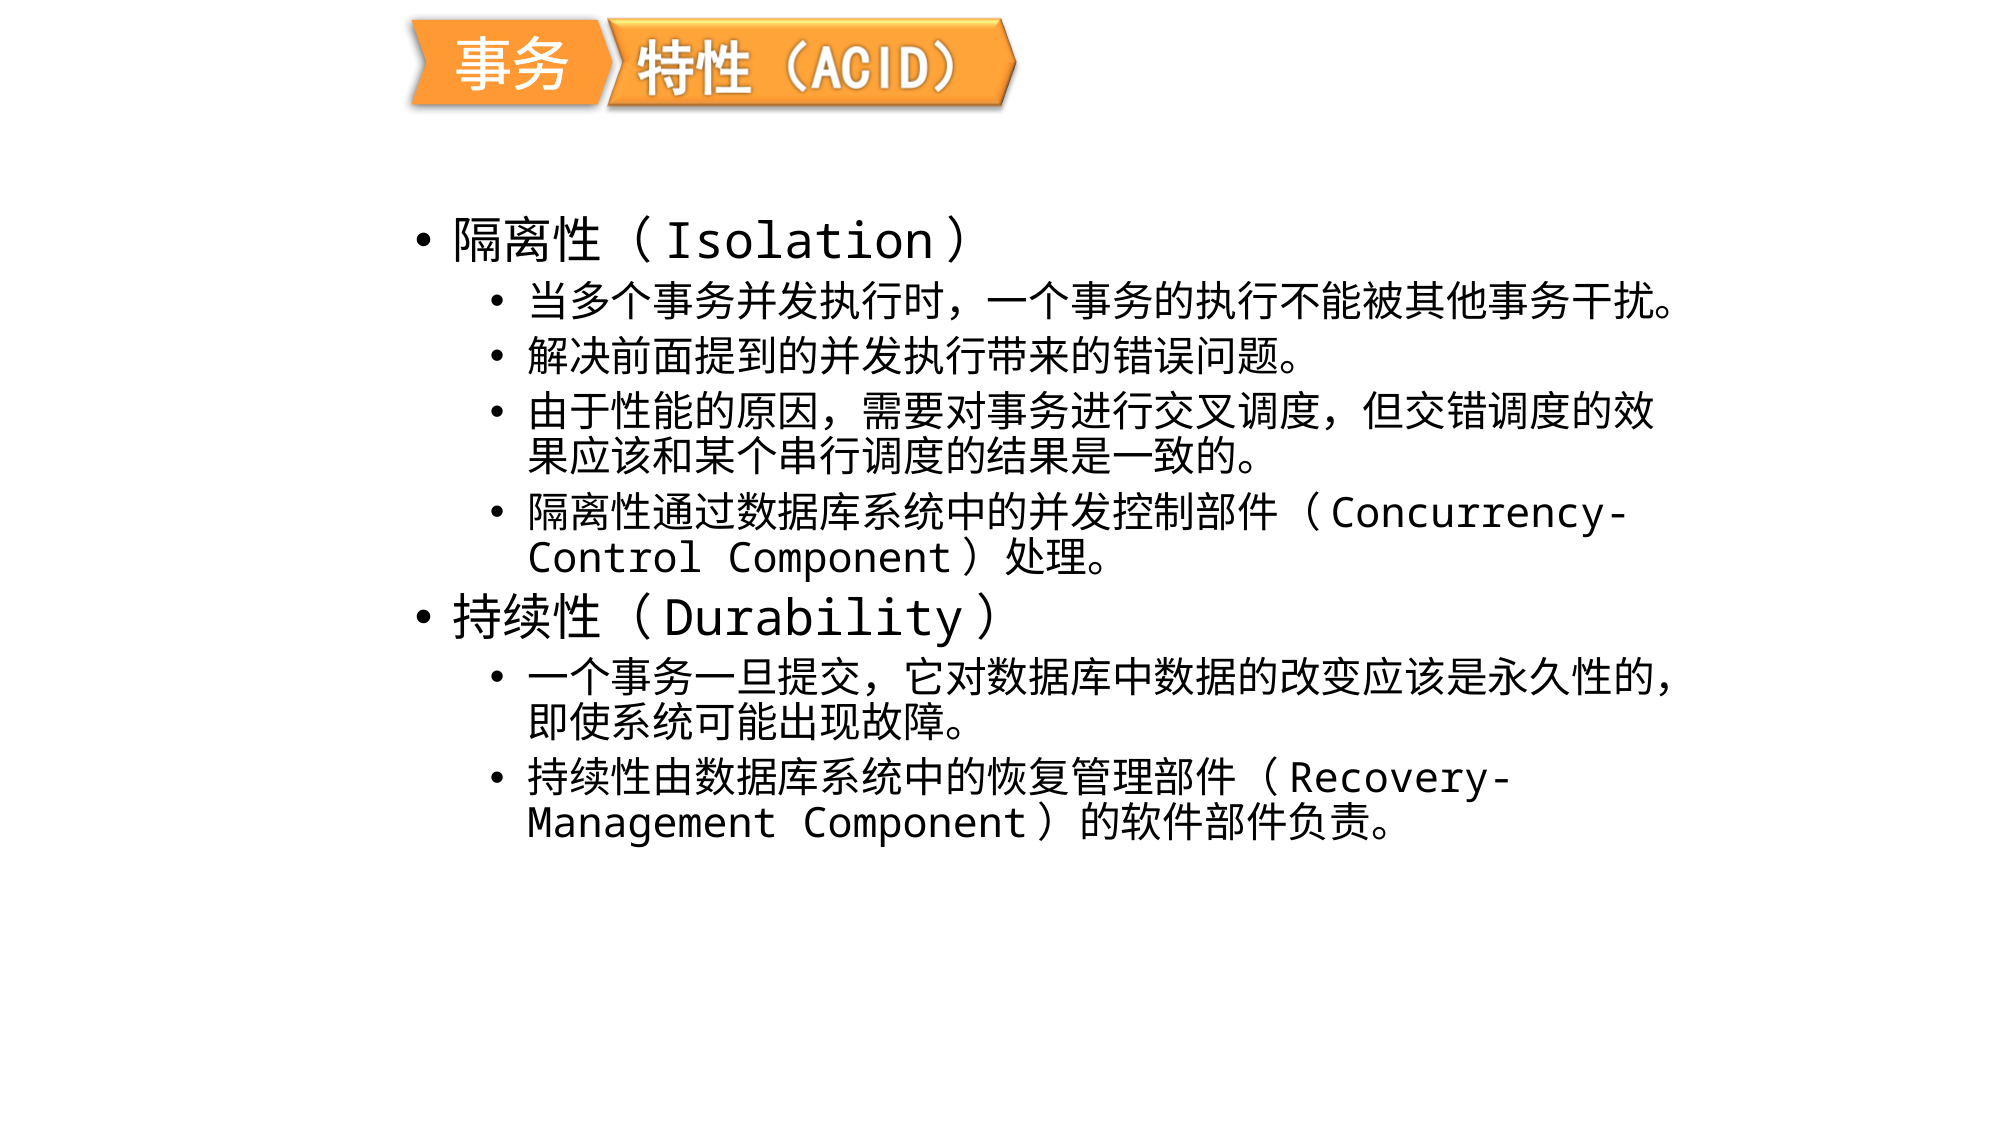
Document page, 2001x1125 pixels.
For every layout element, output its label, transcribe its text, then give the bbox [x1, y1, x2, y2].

text_box 事务 [411, 19, 597, 105]
title [406, 0, 1675, 140]
list 隔离性（Isolation） 当多个事务并发执行时，一个事务的执行不能被其他事务干扰。 解决前面提到的并发执行带来的错误问题。 由于性能的原因，需要对事务进行交叉调度，但交错调度的效果应该和某个串行调度的结果是一致的。 隔离性通过数据库系统中的并发控制部件（Concurrency-Control Component）处理。 持续性（Durability） 一个事务一旦提交，它对数据库中数据的改变应该是永久性的，即使系统可能出现故障。 持续性由数据库系统中的恢复管理部件（Recovery-Management Component）的软件部件负责。 [324, 208, 1697, 1017]
picture [597, 12, 1025, 119]
